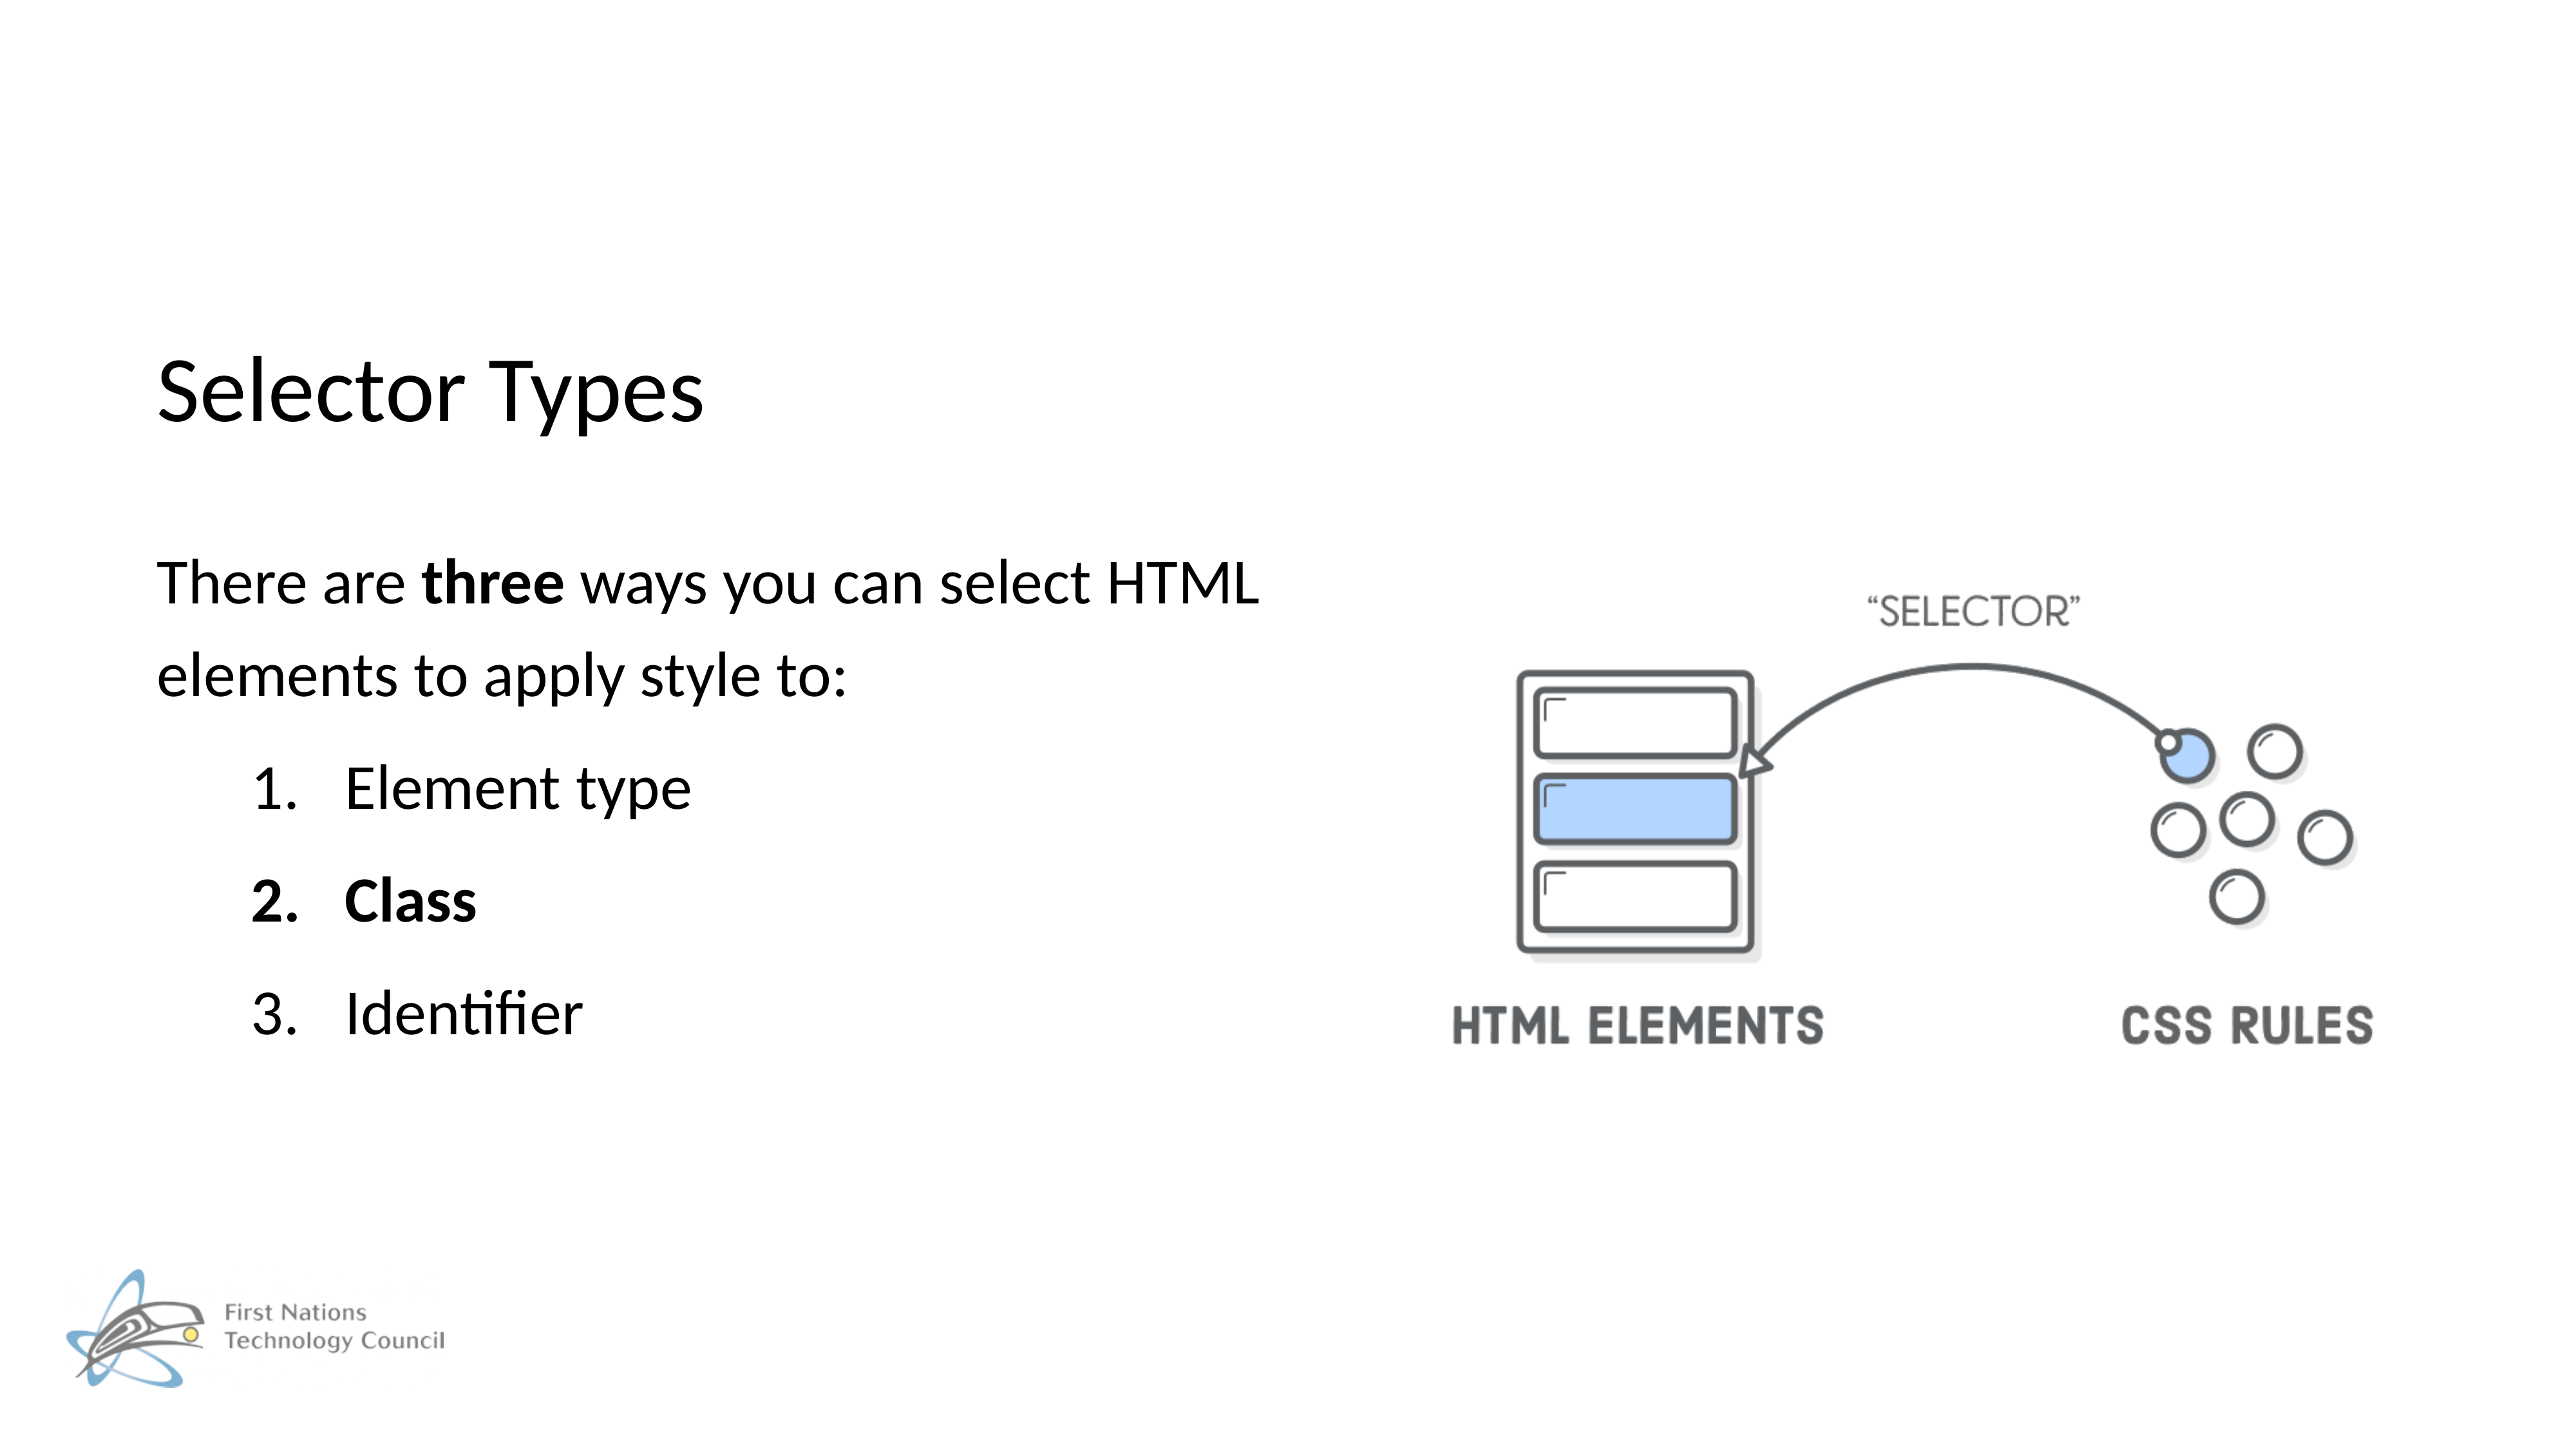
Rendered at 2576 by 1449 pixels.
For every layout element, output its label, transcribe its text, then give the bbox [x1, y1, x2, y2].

title Selector Types [151, 120, 1279, 446]
list There are three ways you can select HTML elements to apply style to: Element type Class Identifier [151, 518, 1279, 1313]
picture [1395, 531, 2448, 1116]
